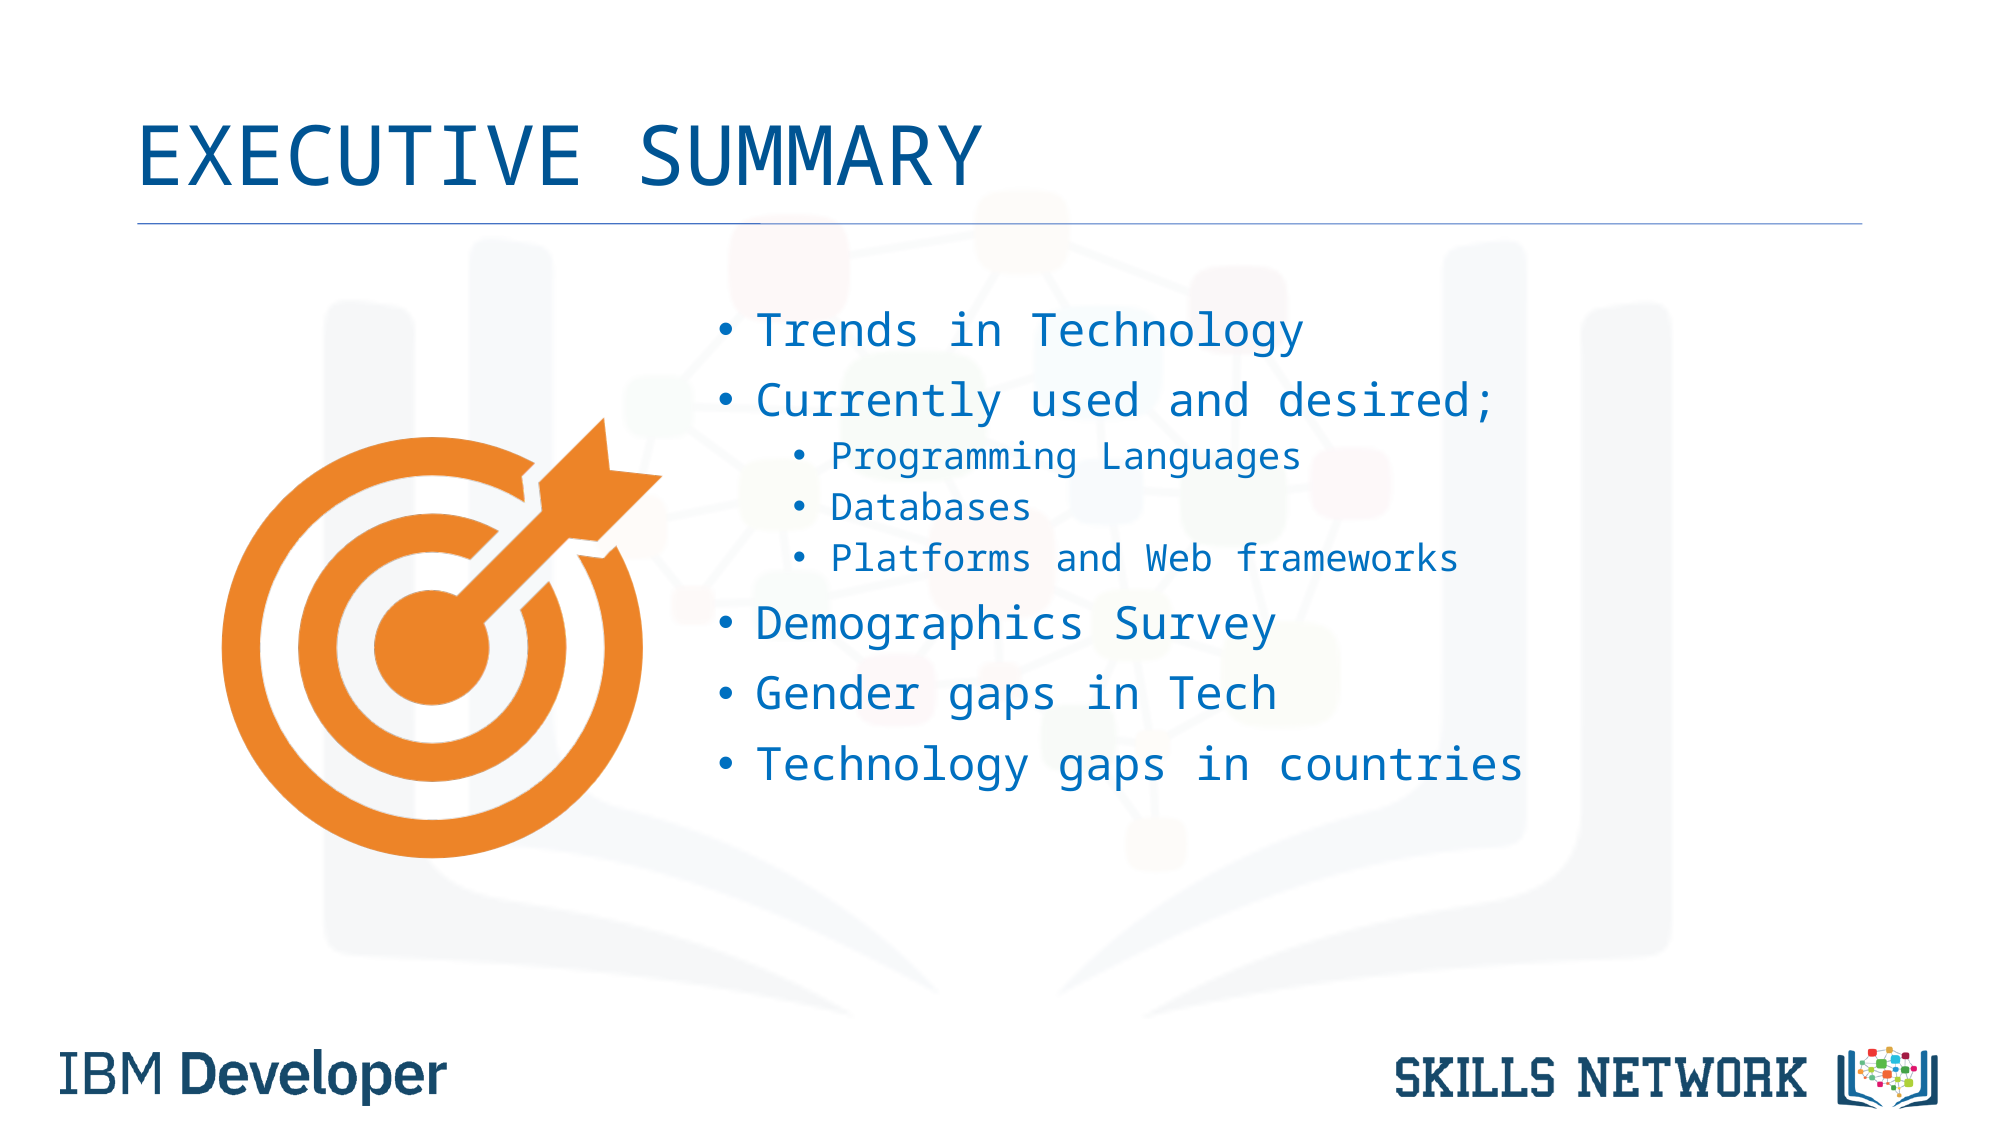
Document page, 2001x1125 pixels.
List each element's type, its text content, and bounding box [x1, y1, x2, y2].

picture [178, 377, 703, 902]
picture [55, 1045, 459, 1108]
picture [1390, 1045, 1945, 1111]
list Trends in Technology Currently used and desired; Programming Languages Databases Platforms and Web frameworks Demographics Survey Gender gaps in Tech Technology gaps in countries [702, 299, 1863, 1032]
title EXECUTIVE SUMMARY [120, 50, 1526, 268]
